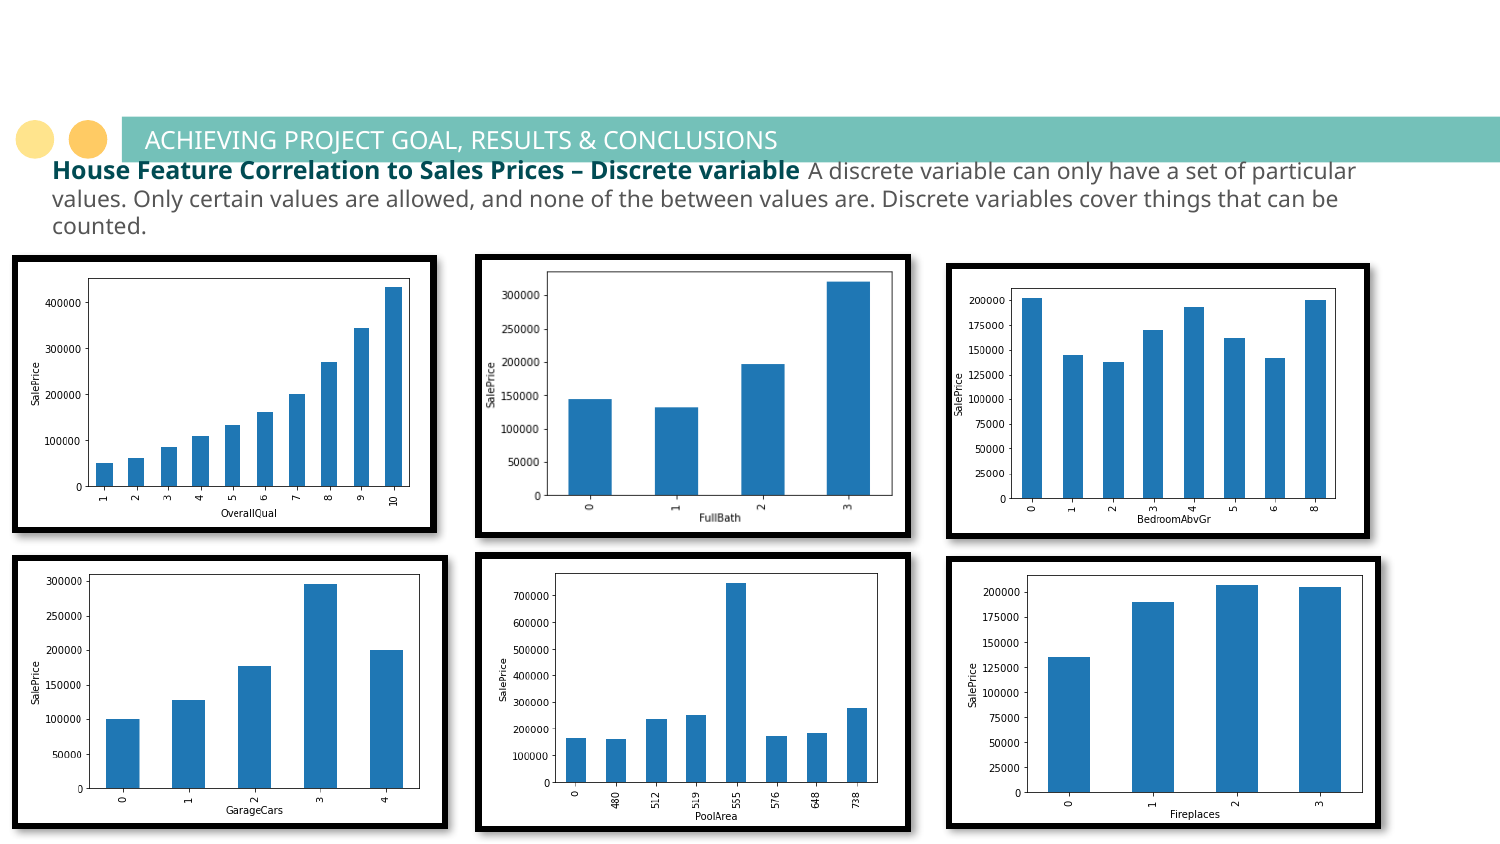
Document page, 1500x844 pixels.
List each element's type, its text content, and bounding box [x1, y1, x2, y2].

picture [481, 260, 905, 532]
picture [481, 558, 905, 826]
picture [18, 261, 431, 528]
picture [951, 562, 1376, 823]
text_box House Feature Correlation to Sales Prices – Discrete variable A discrete variable can only have a set of particular values. Only certain values are allowed, and none of the between values are. Discrete variables cover things that can be counted. [37, 164, 1414, 255]
picture [18, 561, 442, 823]
title ACHIEVING PROJECT GOAL, RESULTS & CONCLUSIONS [129, 118, 952, 164]
picture [951, 269, 1365, 533]
